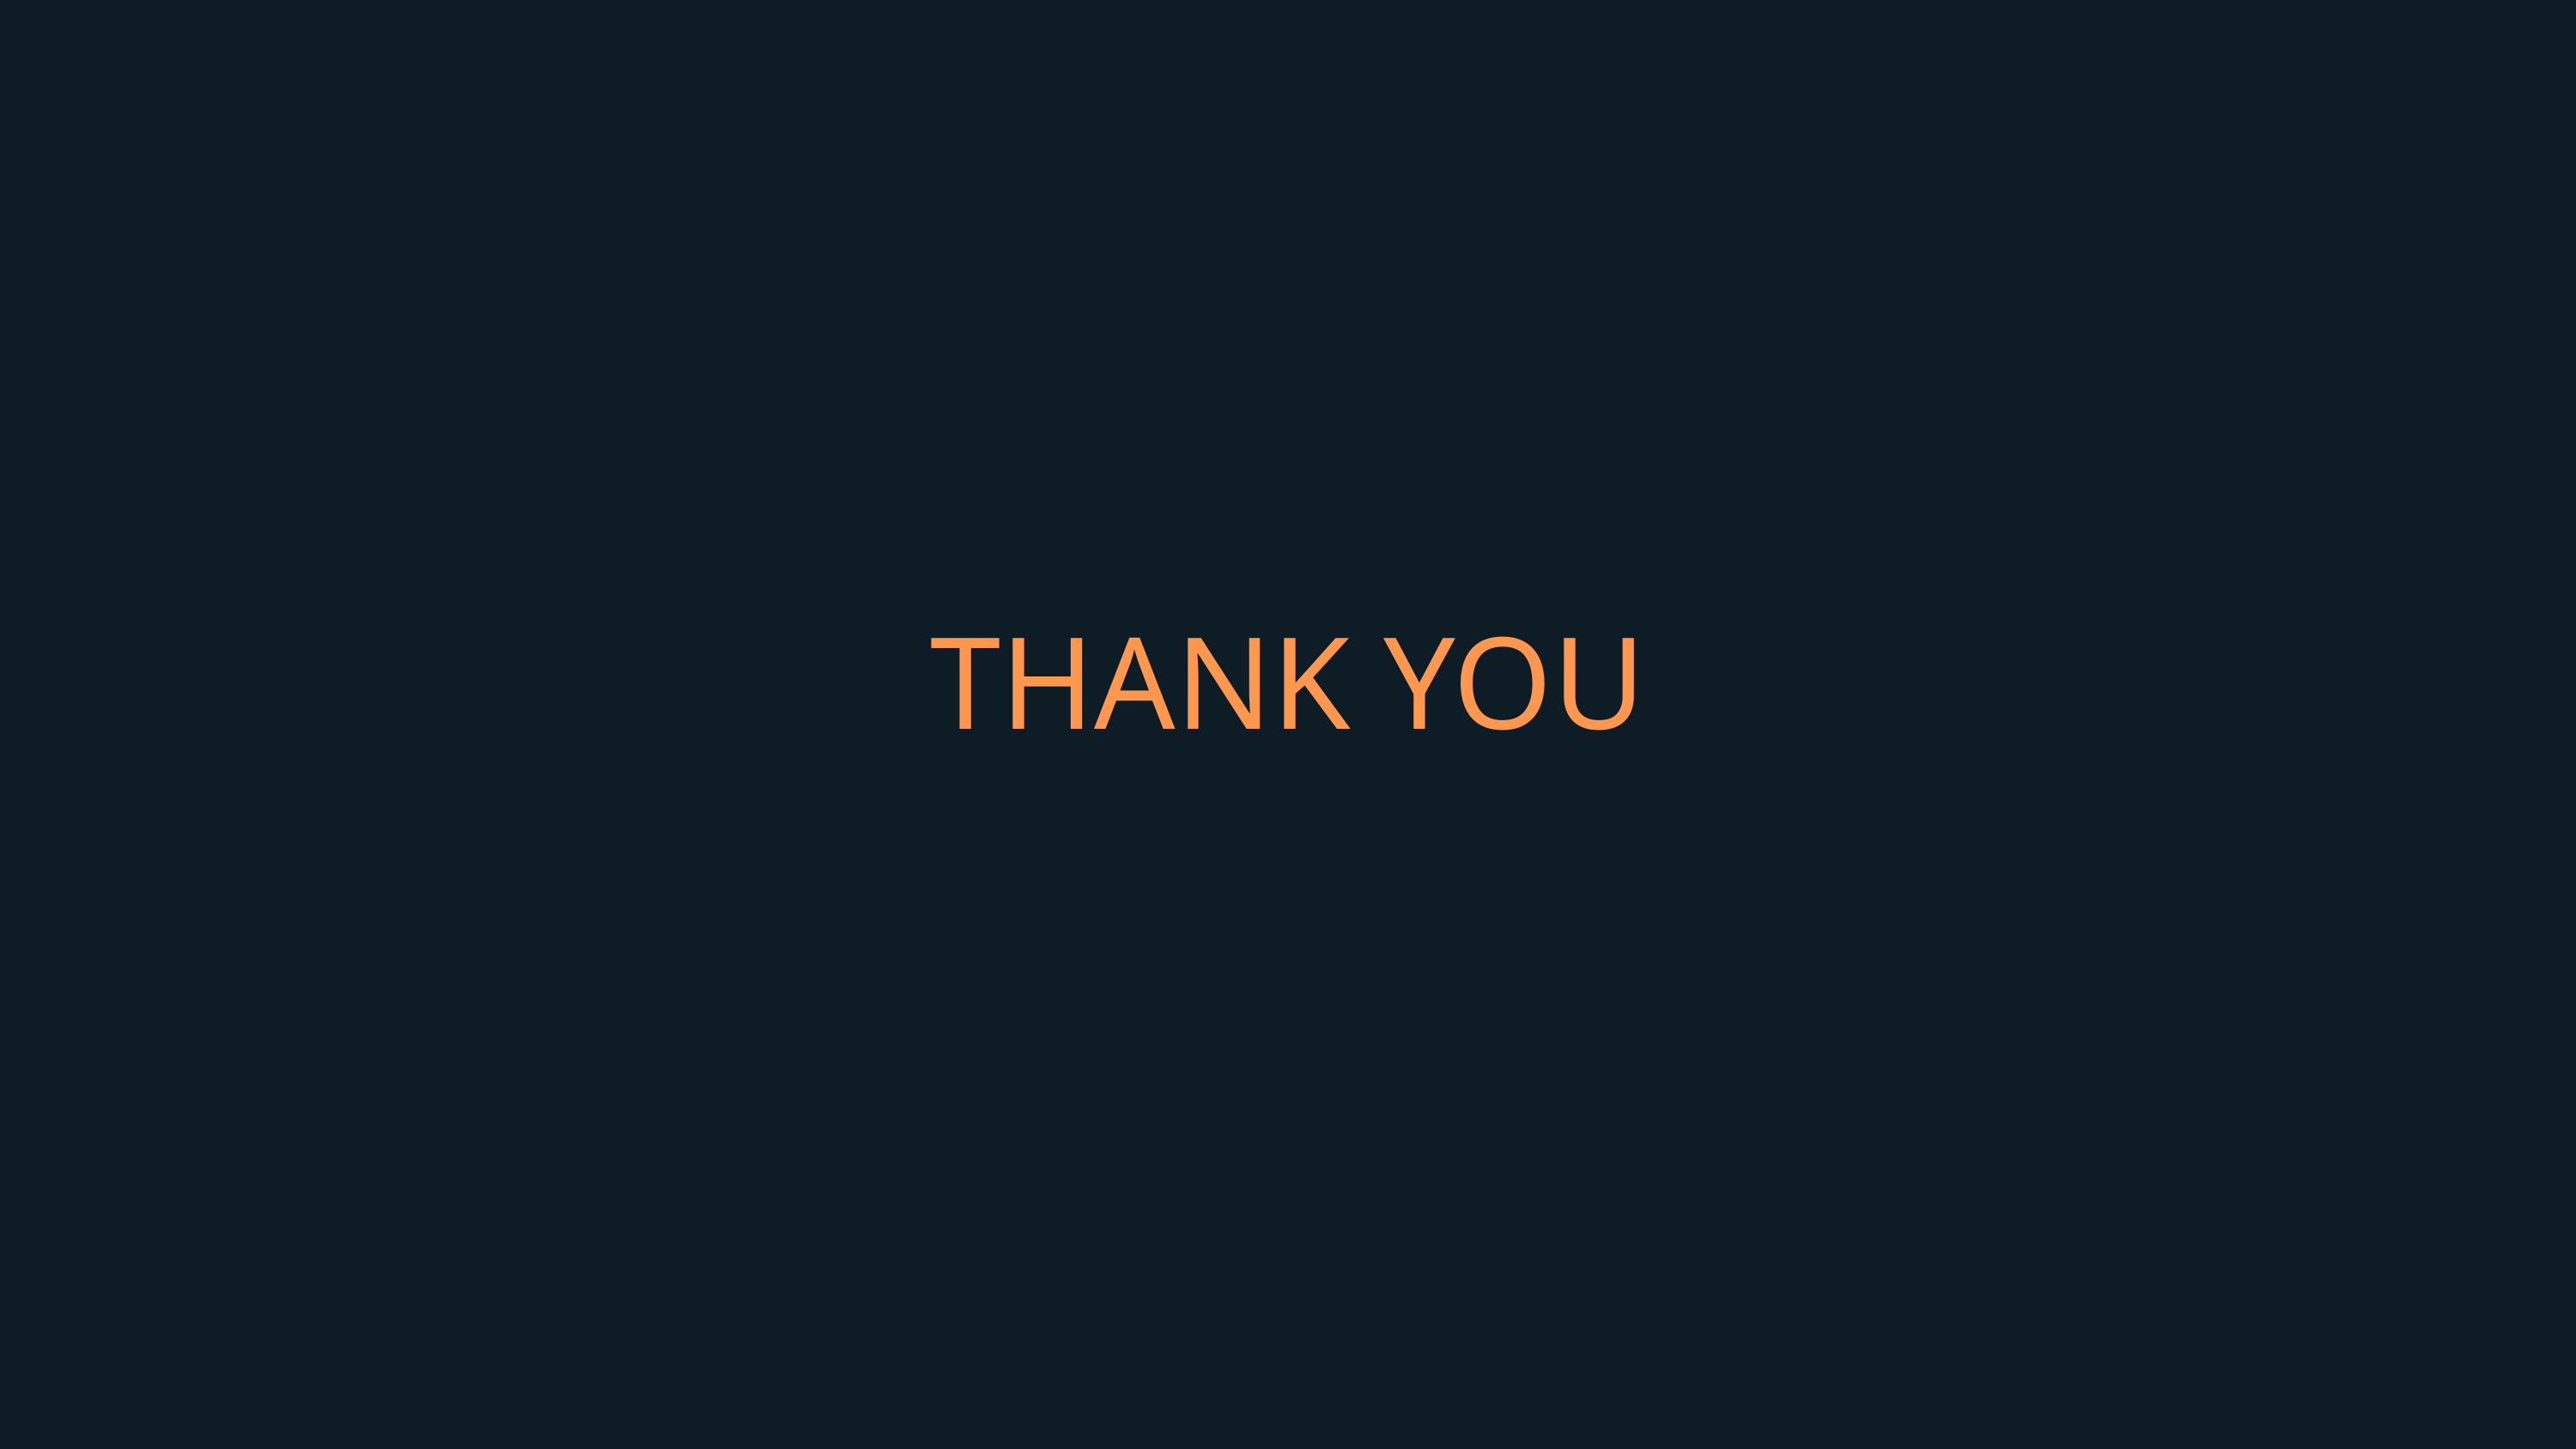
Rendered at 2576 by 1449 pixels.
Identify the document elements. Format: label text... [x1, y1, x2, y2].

text_box THANK YOU [682, 614, 1894, 755]
